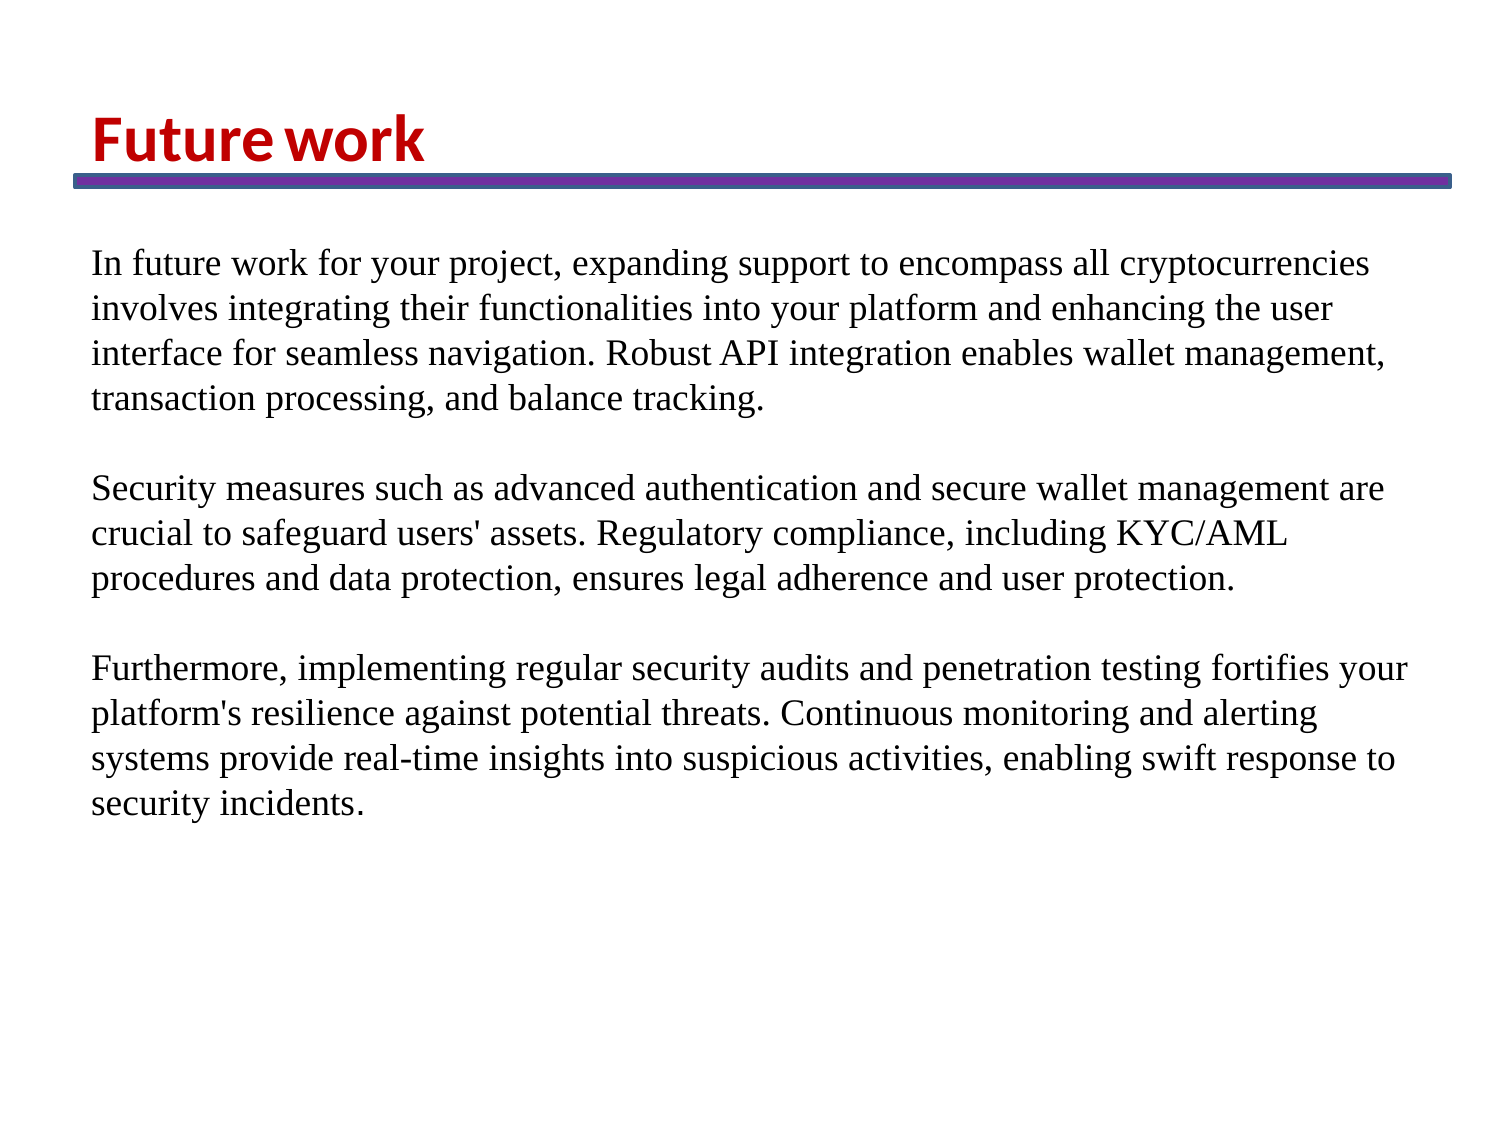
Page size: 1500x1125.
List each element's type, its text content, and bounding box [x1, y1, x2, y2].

text_box Future work [78, 87, 441, 183]
text_box [75, 175, 1450, 188]
text_box In future work for your project, expanding support to encompass all cryptocurrencies involves integrating their functionalities into your platform and enhancing the user interface for seamless navigation. Robust API integration enables wallet management, transaction processing, and balance tracking. Security measures such as advanced authentication and secure wallet management are crucial to safeguard users' assets. Regulatory compliance, including KYC/AML procedures and data protection, ensures legal adherence and user protection. Furthermore, implementing regular security audits and penetration testing fortifies your platform's resilience against potential threats. Continuous monitoring and alerting systems provide real-time insights into suspicious activities, enabling swift response to security incidents. [76, 230, 1456, 1065]
